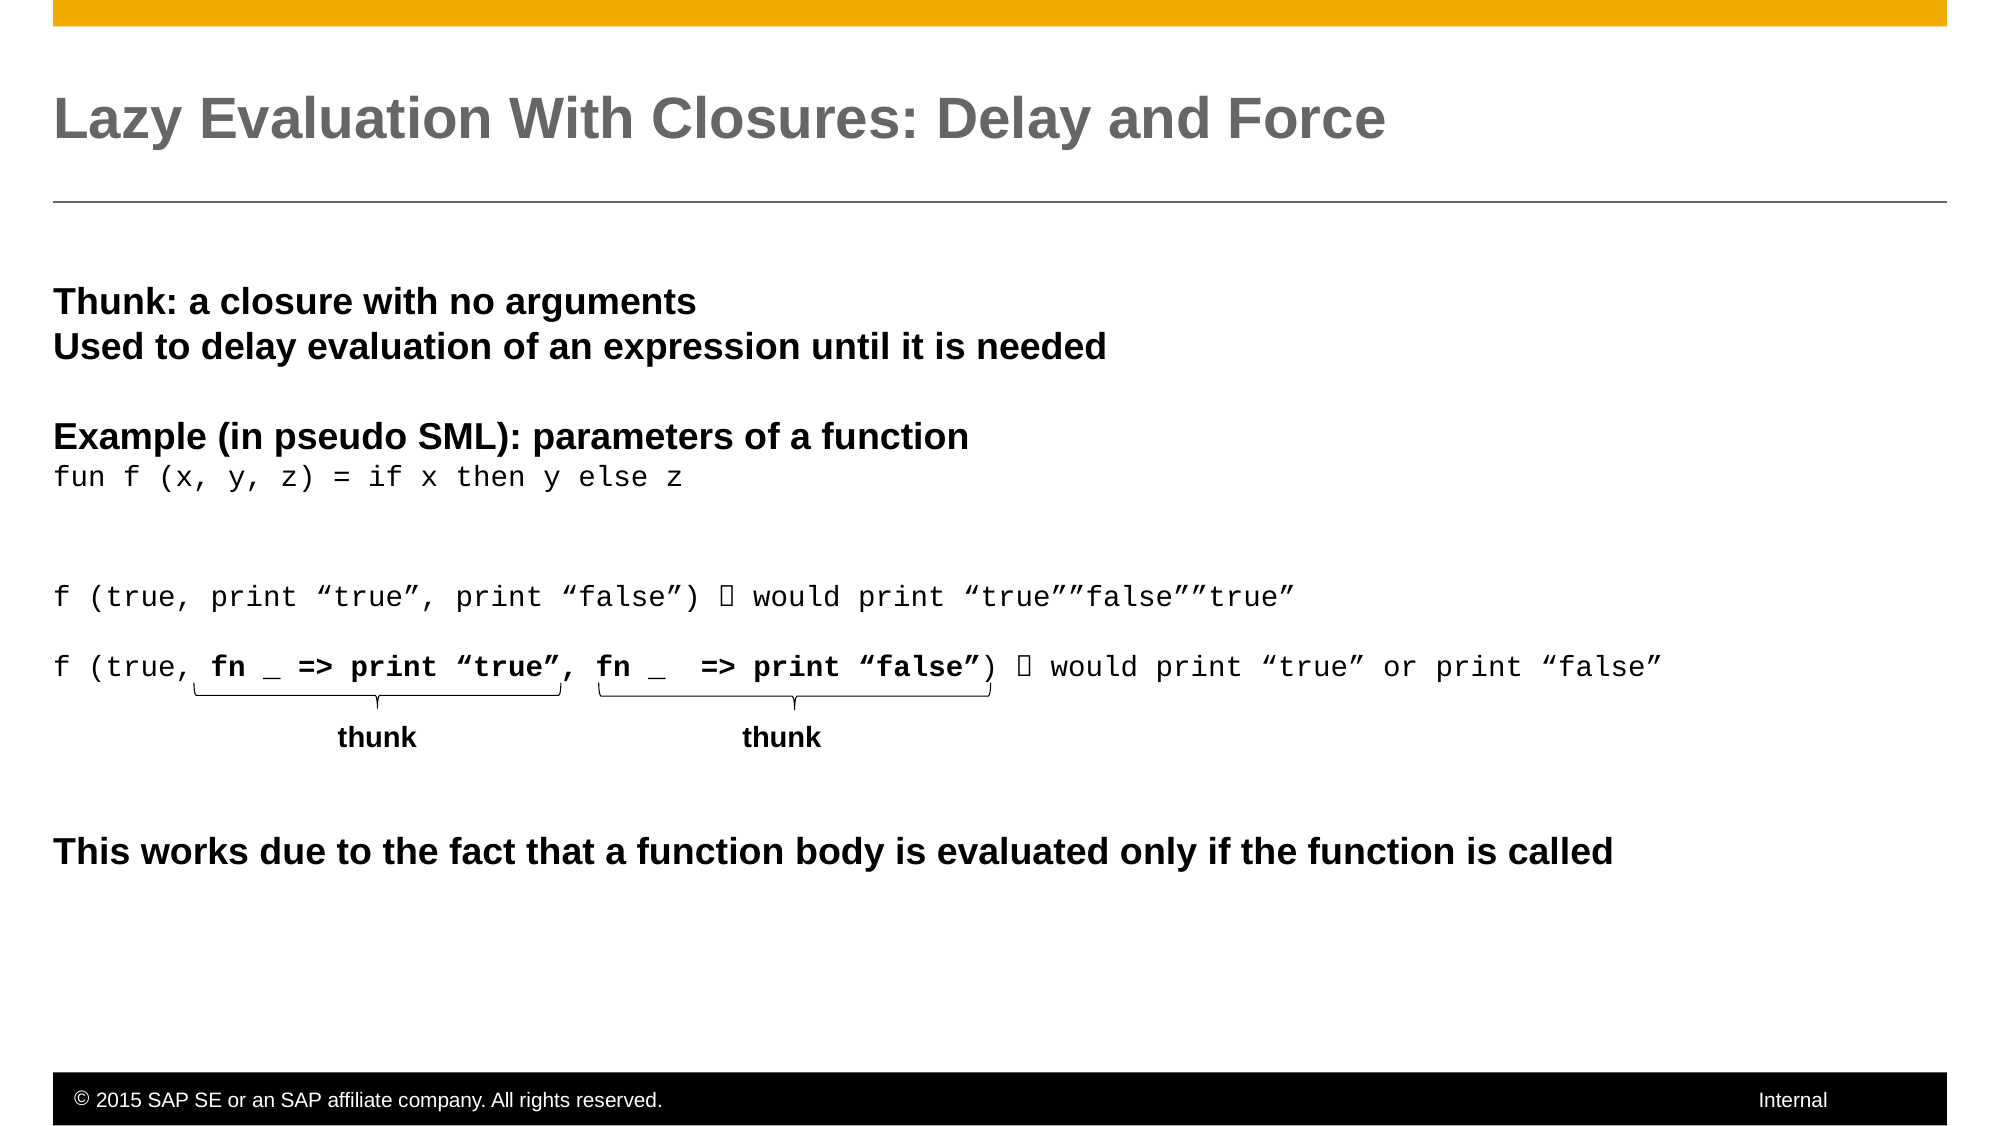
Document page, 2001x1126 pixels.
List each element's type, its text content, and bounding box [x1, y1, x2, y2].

list Thunk: a closure with no arguments Used to delay evaluation of an expression until it is needed Example (in pseudo SML): parameters of a function fun f (x, y, z) = if x then y else z f (true, print “true”, print “false”)  would print “true””false””true” f (true, fn _ => print “true”, fn _ => print “false”)  would print “true” or print “false” This works due to the fact that a function body is evaluated only if the function is called [53, 277, 1869, 998]
text_box thunk [337, 718, 418, 754]
text_box [193, 682, 562, 709]
title Lazy Evaluation With Closures: Delay and Force [53, 53, 1947, 178]
text_box [597, 682, 992, 711]
text_box thunk [742, 718, 822, 754]
